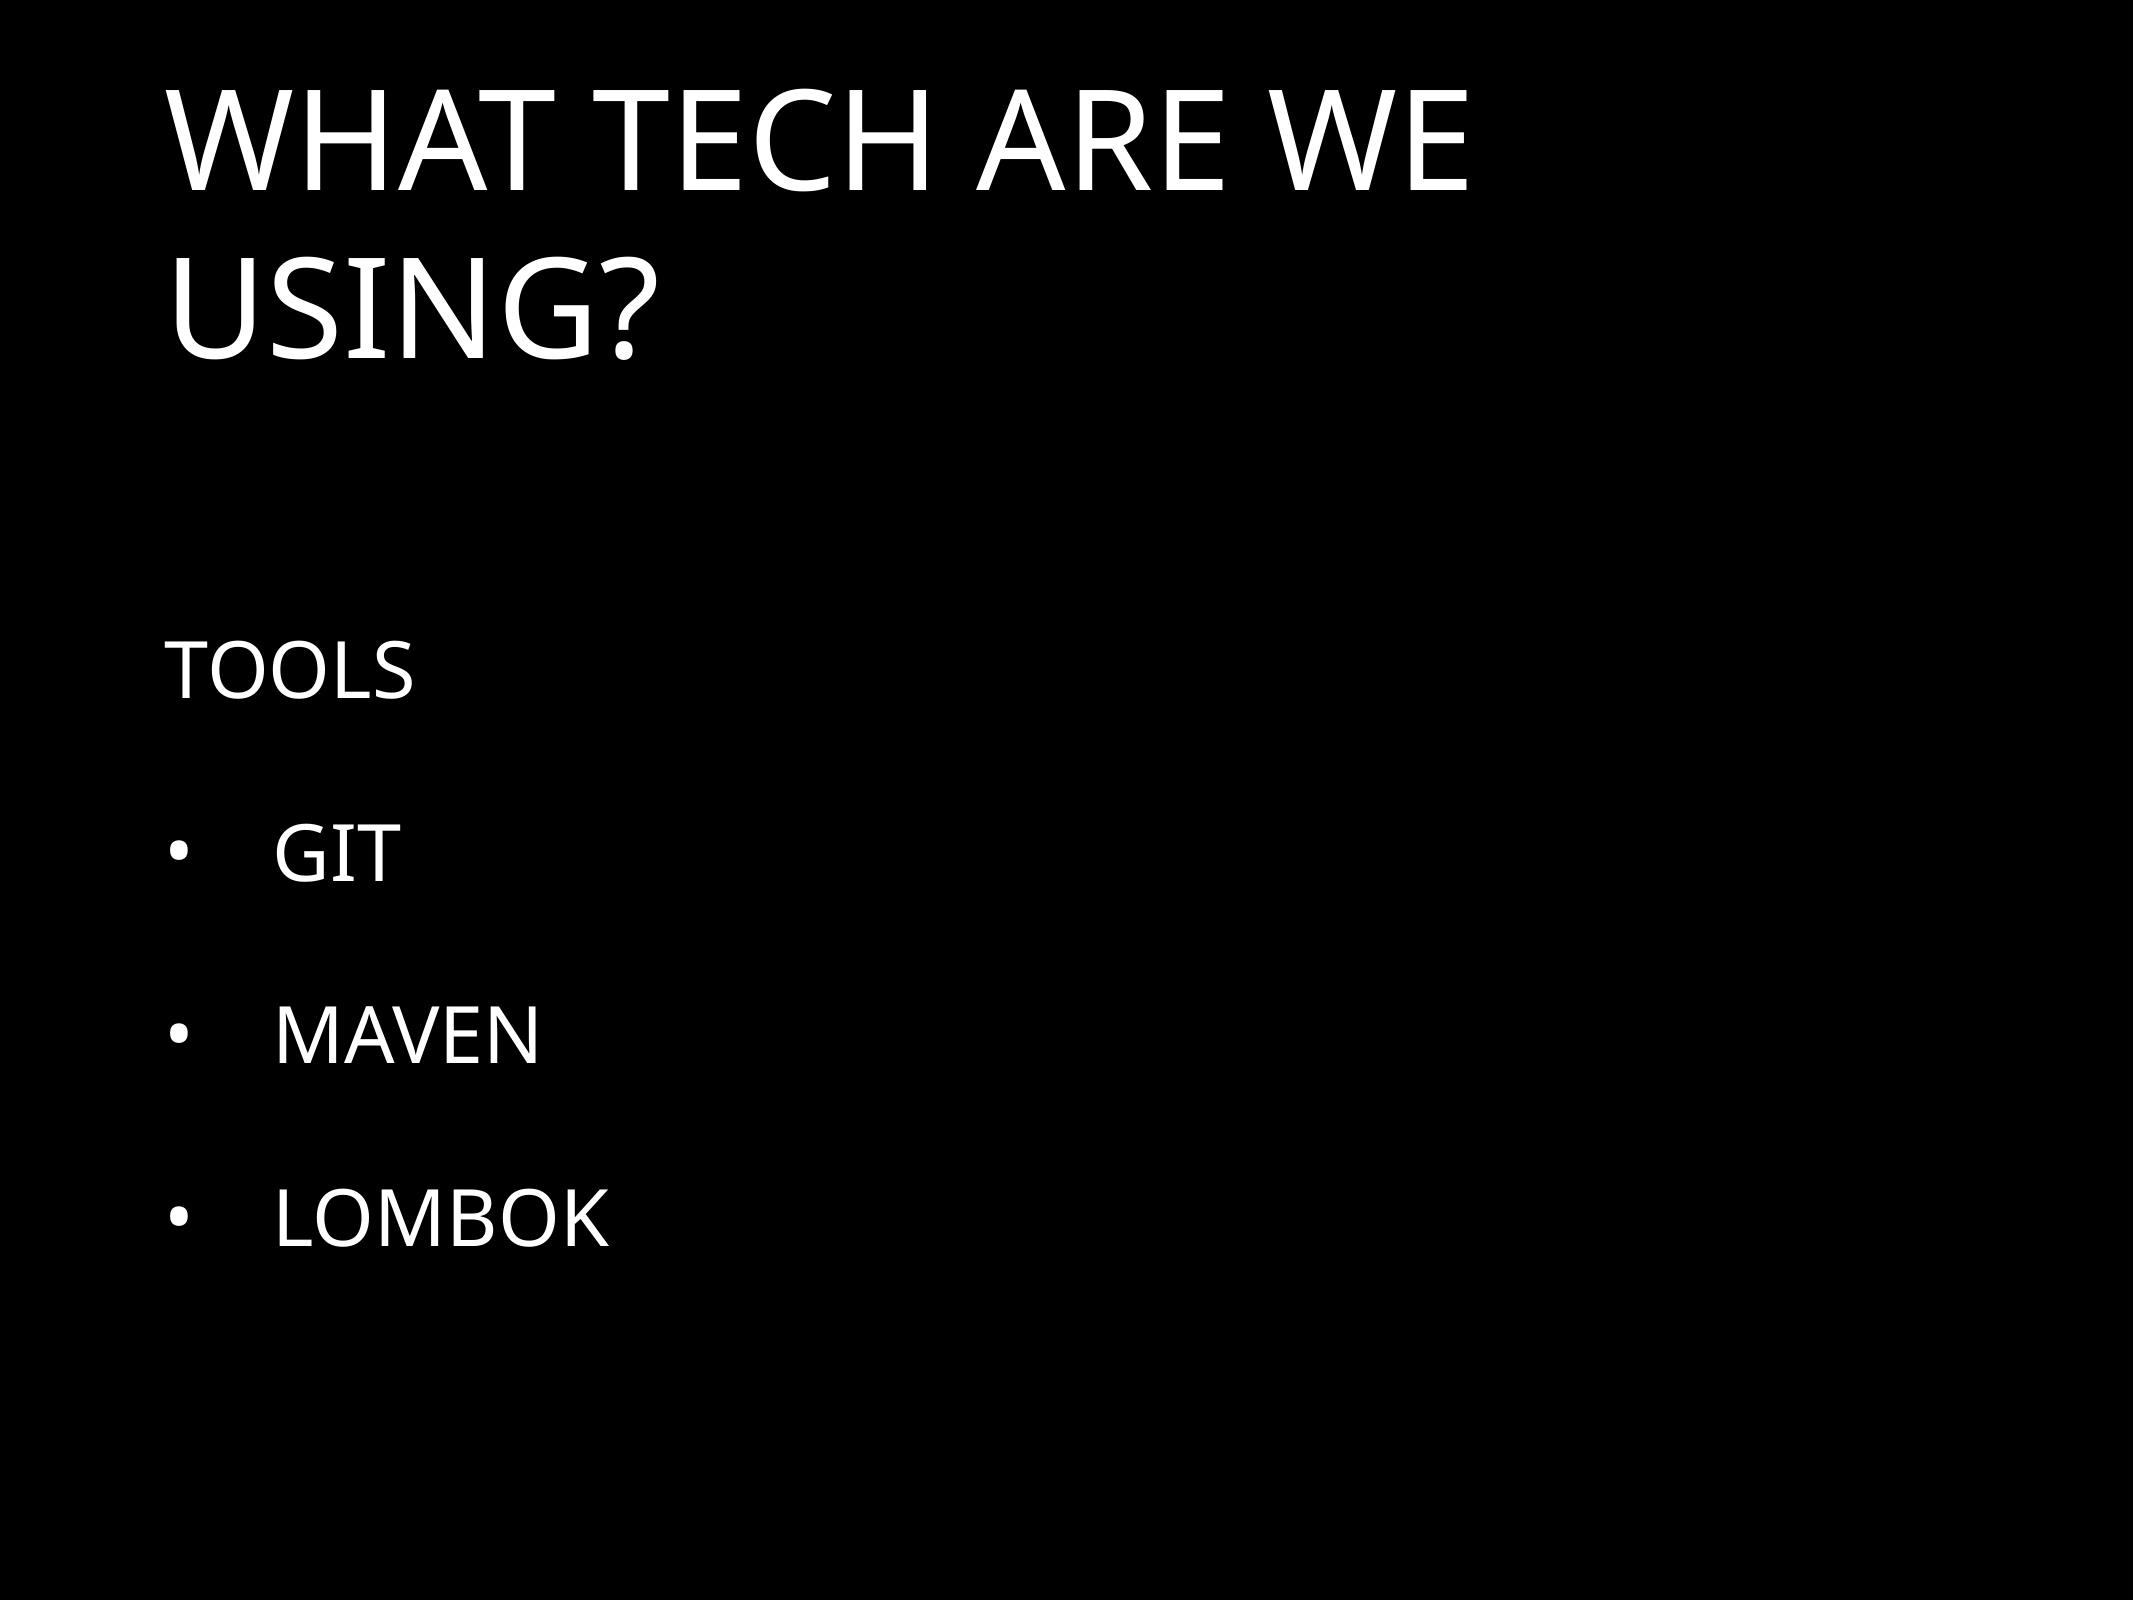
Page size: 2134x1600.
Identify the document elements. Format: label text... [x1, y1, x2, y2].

title WHAT TECH ARE WE USING? [156, 41, 1978, 396]
list TOOLS GIT MAVEN LOMBOK [156, 425, 1978, 1457]
